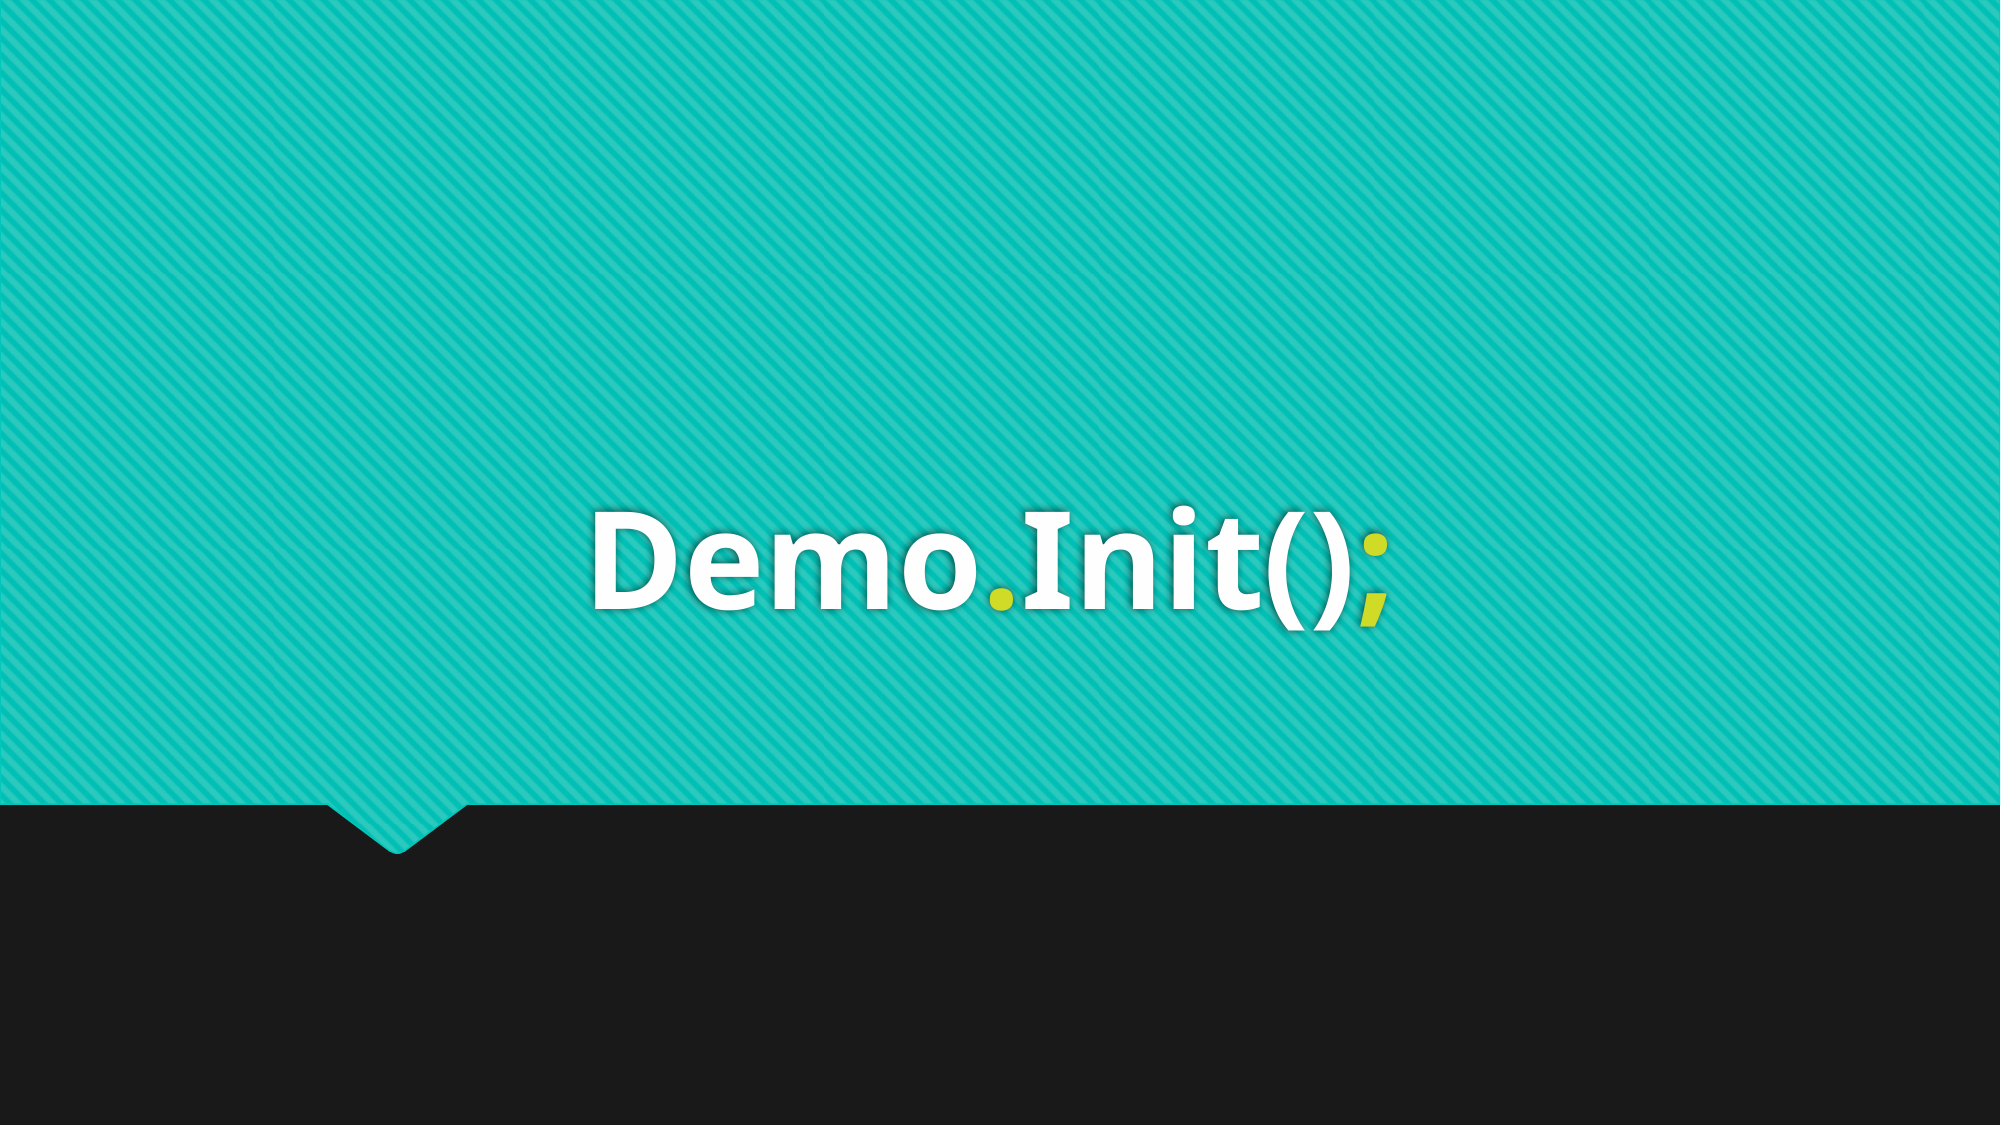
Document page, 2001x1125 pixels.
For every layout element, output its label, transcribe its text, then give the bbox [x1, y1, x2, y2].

title Demo.Init(); [567, 456, 1411, 644]
